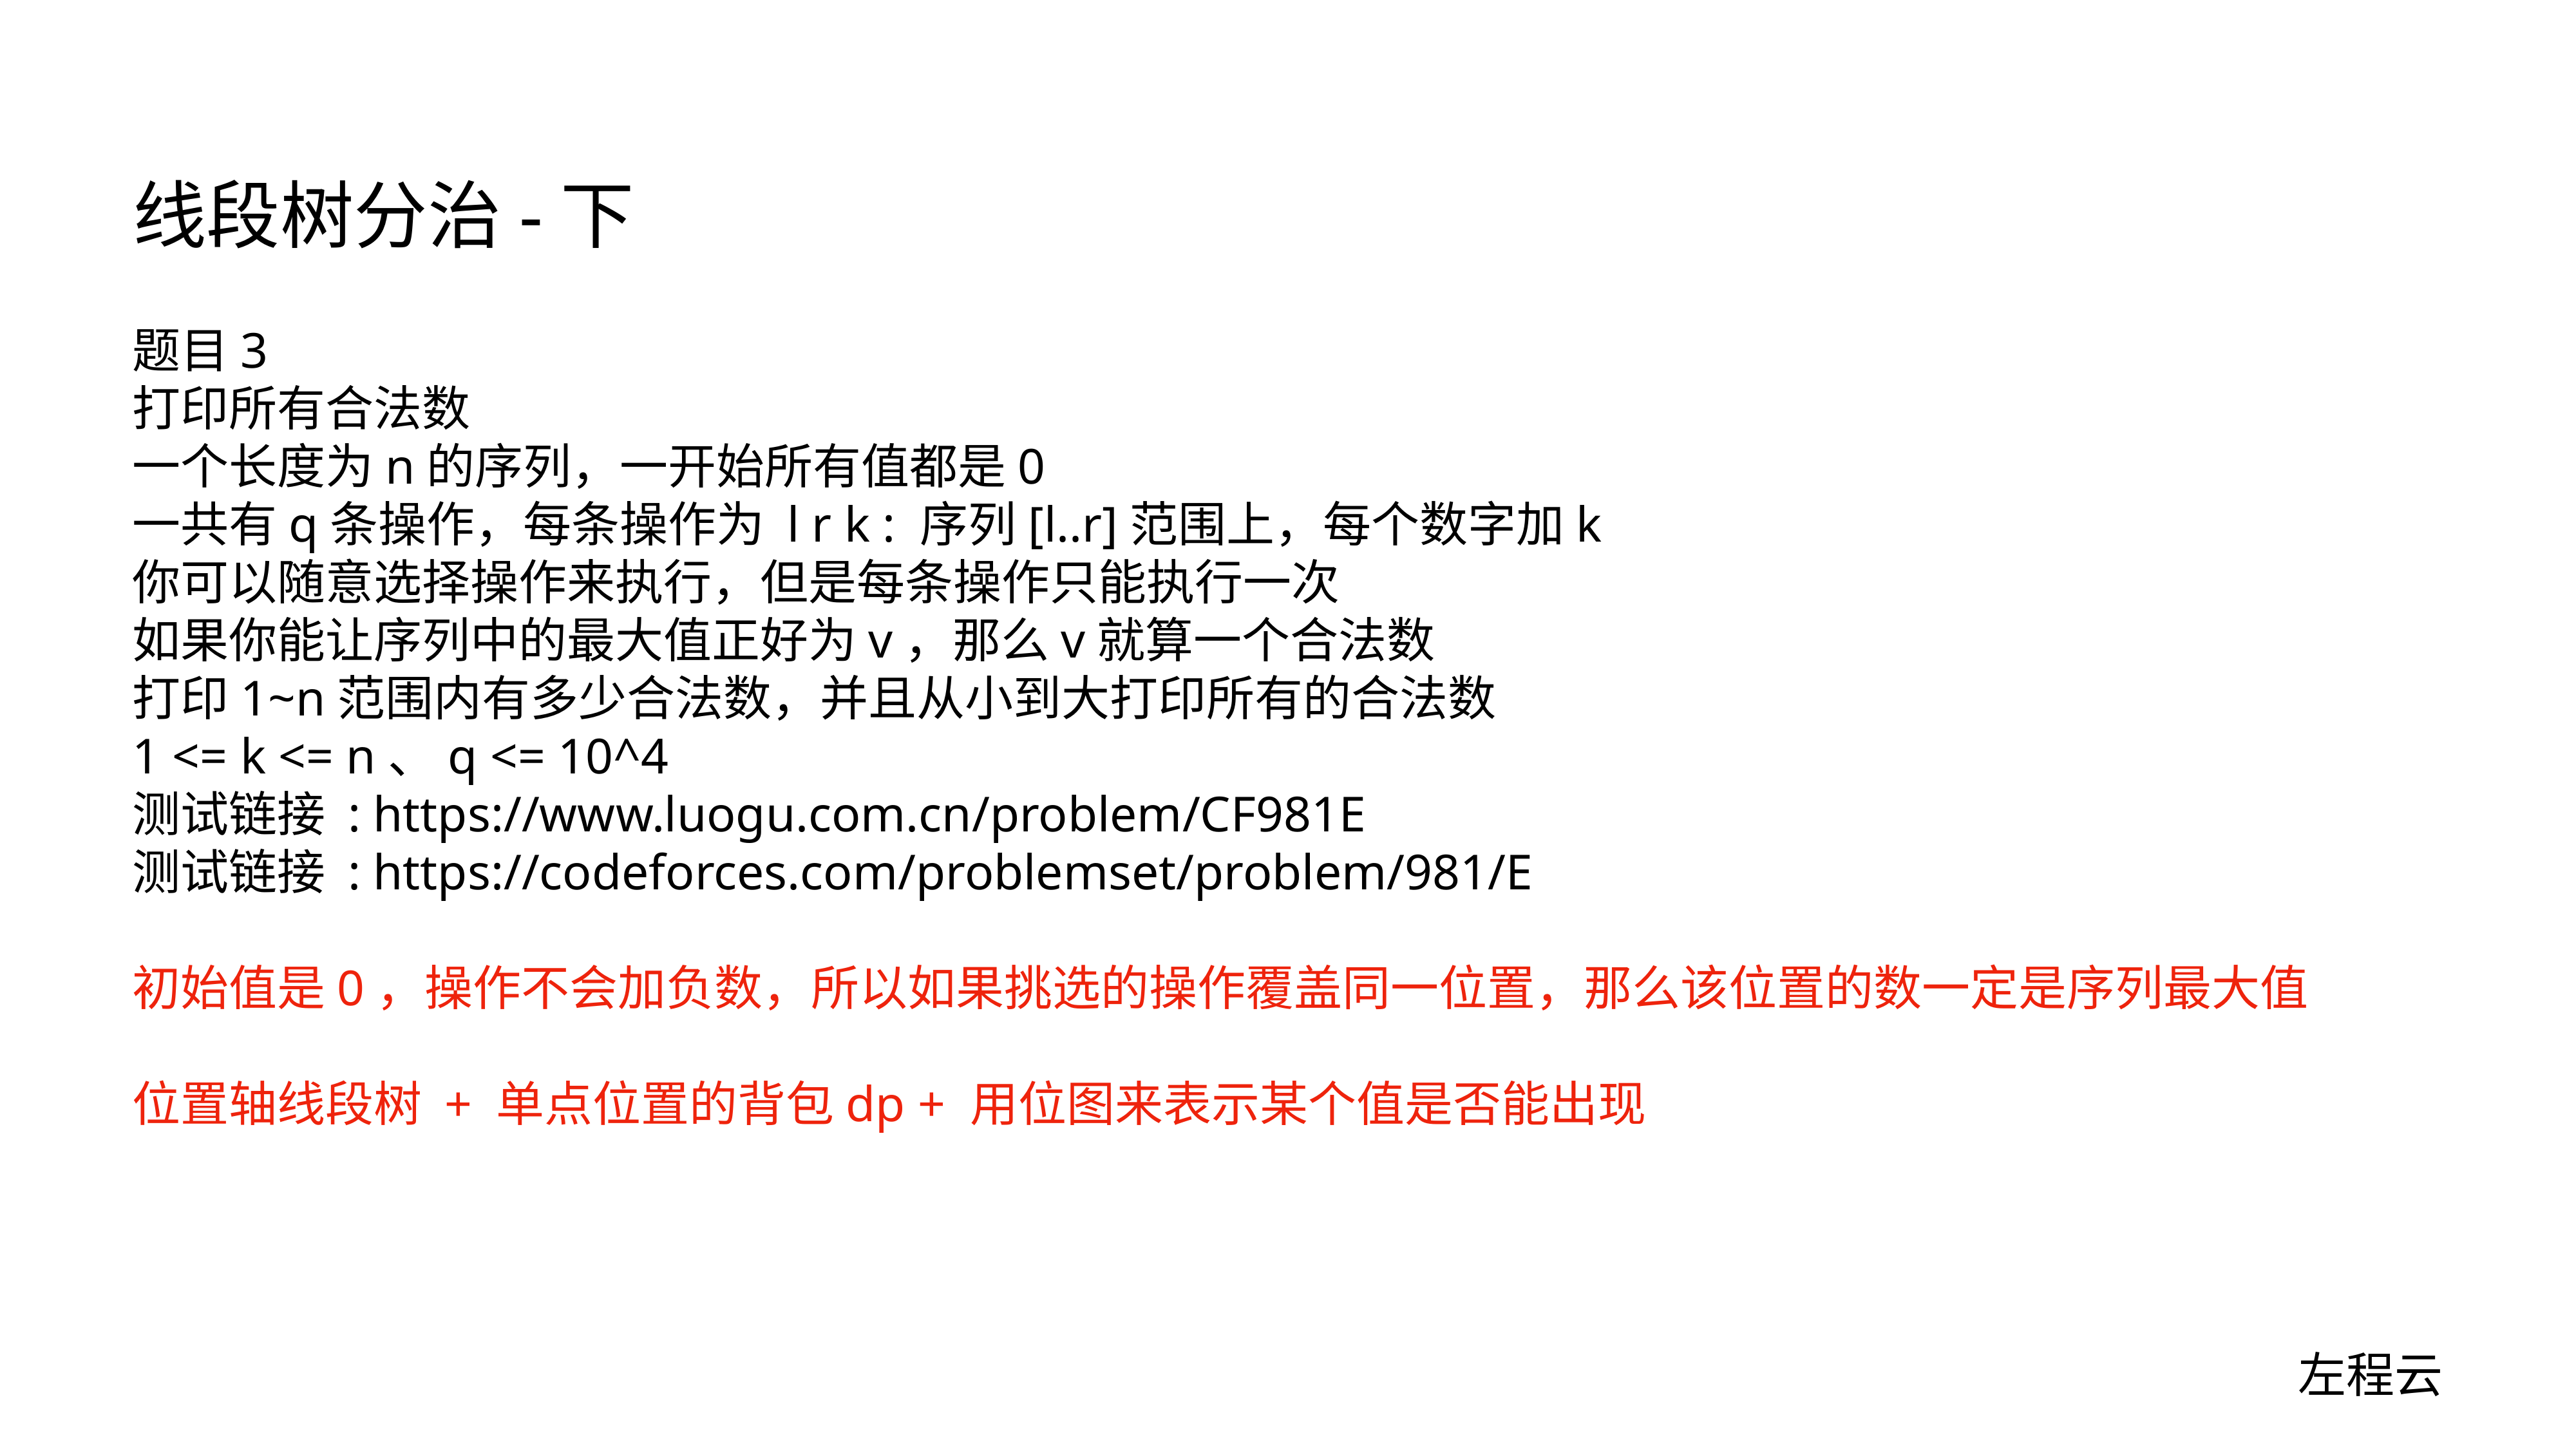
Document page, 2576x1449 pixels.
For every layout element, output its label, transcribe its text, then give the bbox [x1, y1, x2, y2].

text_box 左程云 [127, 1339, 2449, 1408]
title 线段树分治-下 [127, 48, 2449, 263]
text_box 题目3 打印所有合法数 一个长度为n的序列，一开始所有值都是0 一共有q条操作，每条操作为 l r k : 序列[l..r]范围上，每个数字加k 你可以随意选择操作来执行，但是每条操作只能执行一次 如果你能让序列中的最大值正好为v，那么v就算一个合法数 打印1~n范围内有多少合法数，并且从小到大打印所有的合法数 1 <= k <= n、q <= 10^4 测试链接 : https://www.luogu.com.cn/problem/CF981E 测试链接 : https://codeforces.com/problemset/problem/981/E 初始值是0，操作不会加负数，所以如果挑选的操作覆盖同一位置，那么该位置的数一定是序列最大值 位置轴线段树 + 单点位置的背包dp + 用位图来表示某个值是否能出现 [127, 314, 2449, 1304]
